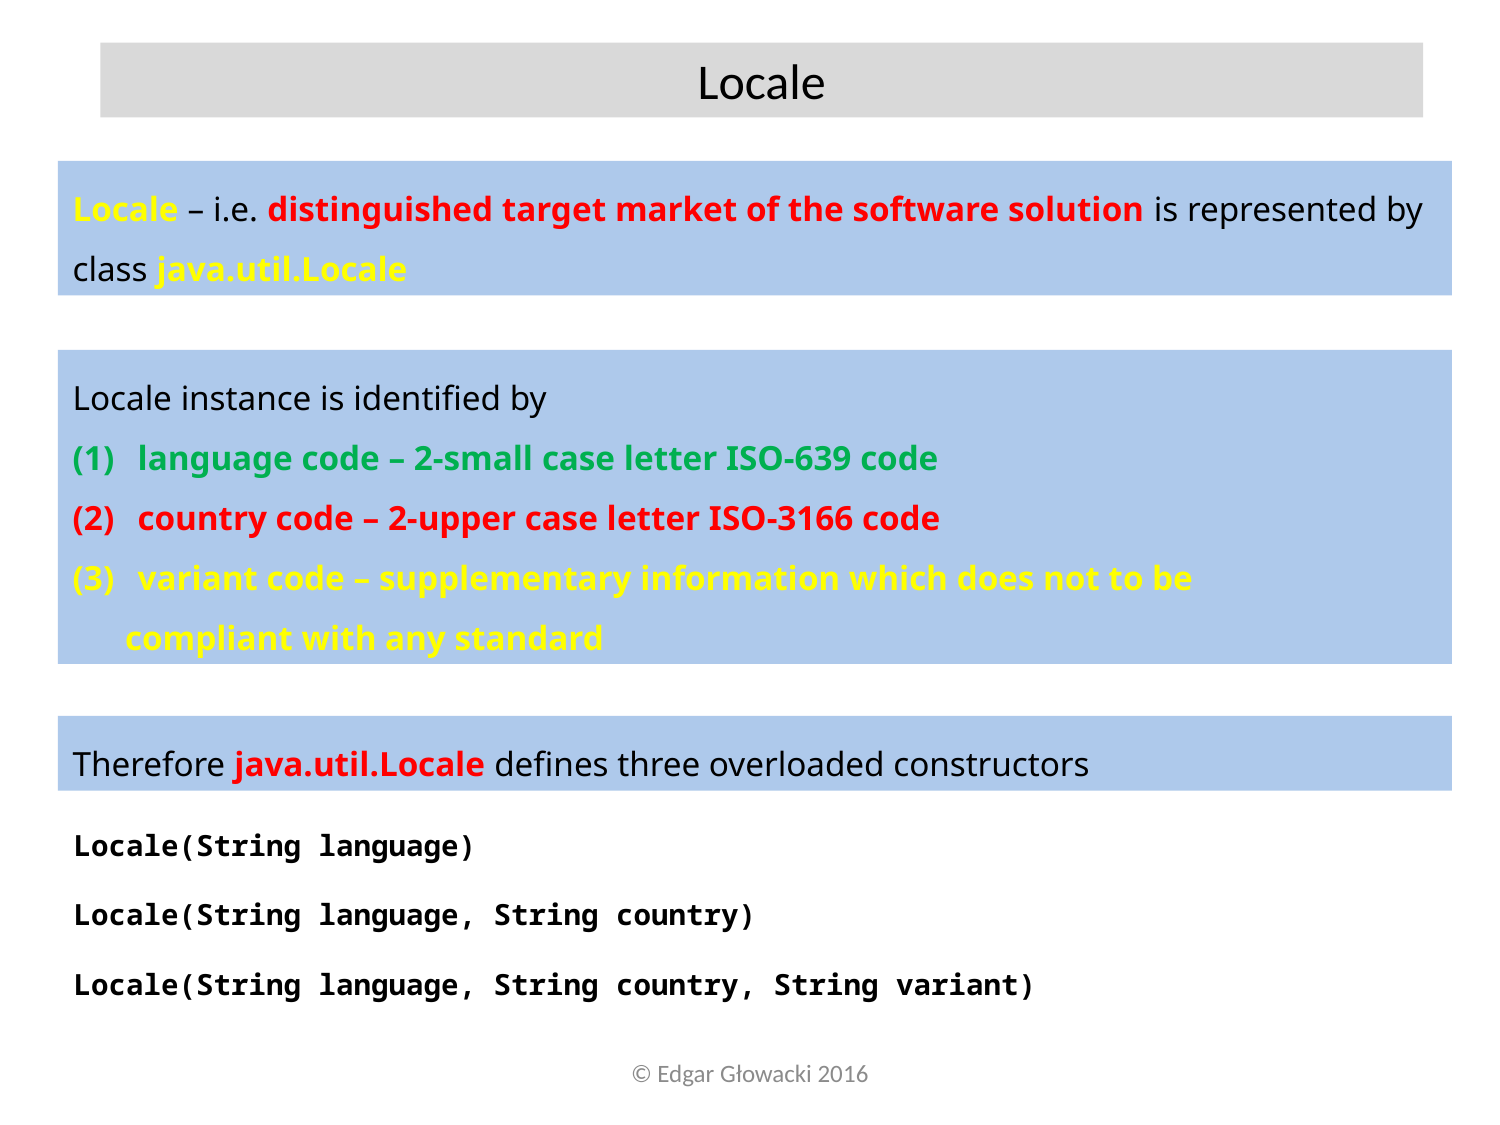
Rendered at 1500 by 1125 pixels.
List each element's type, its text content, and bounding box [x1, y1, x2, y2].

footer © Edgar Głowacki 2016 [512, 1042, 988, 1103]
text_box Locale instance is identified by language code – 2-small case letter ISO-639 code country code – 2-upper case letter ISO-3166 code variant code – supplementary information which does not to be compliant with any standard [57, 349, 1452, 664]
text_box Locale [100, 42, 1424, 118]
text_box Locale – i.e. distinguished target market of the software solution is represented by class java.util.Locale [57, 160, 1452, 296]
text_box Therefore java.util.Locale defines three overloaded constructors [57, 715, 1452, 791]
text_box Locale(String language) Locale(String language, String country) Locale(String language, String country, String variant) [58, 819, 1448, 1009]
